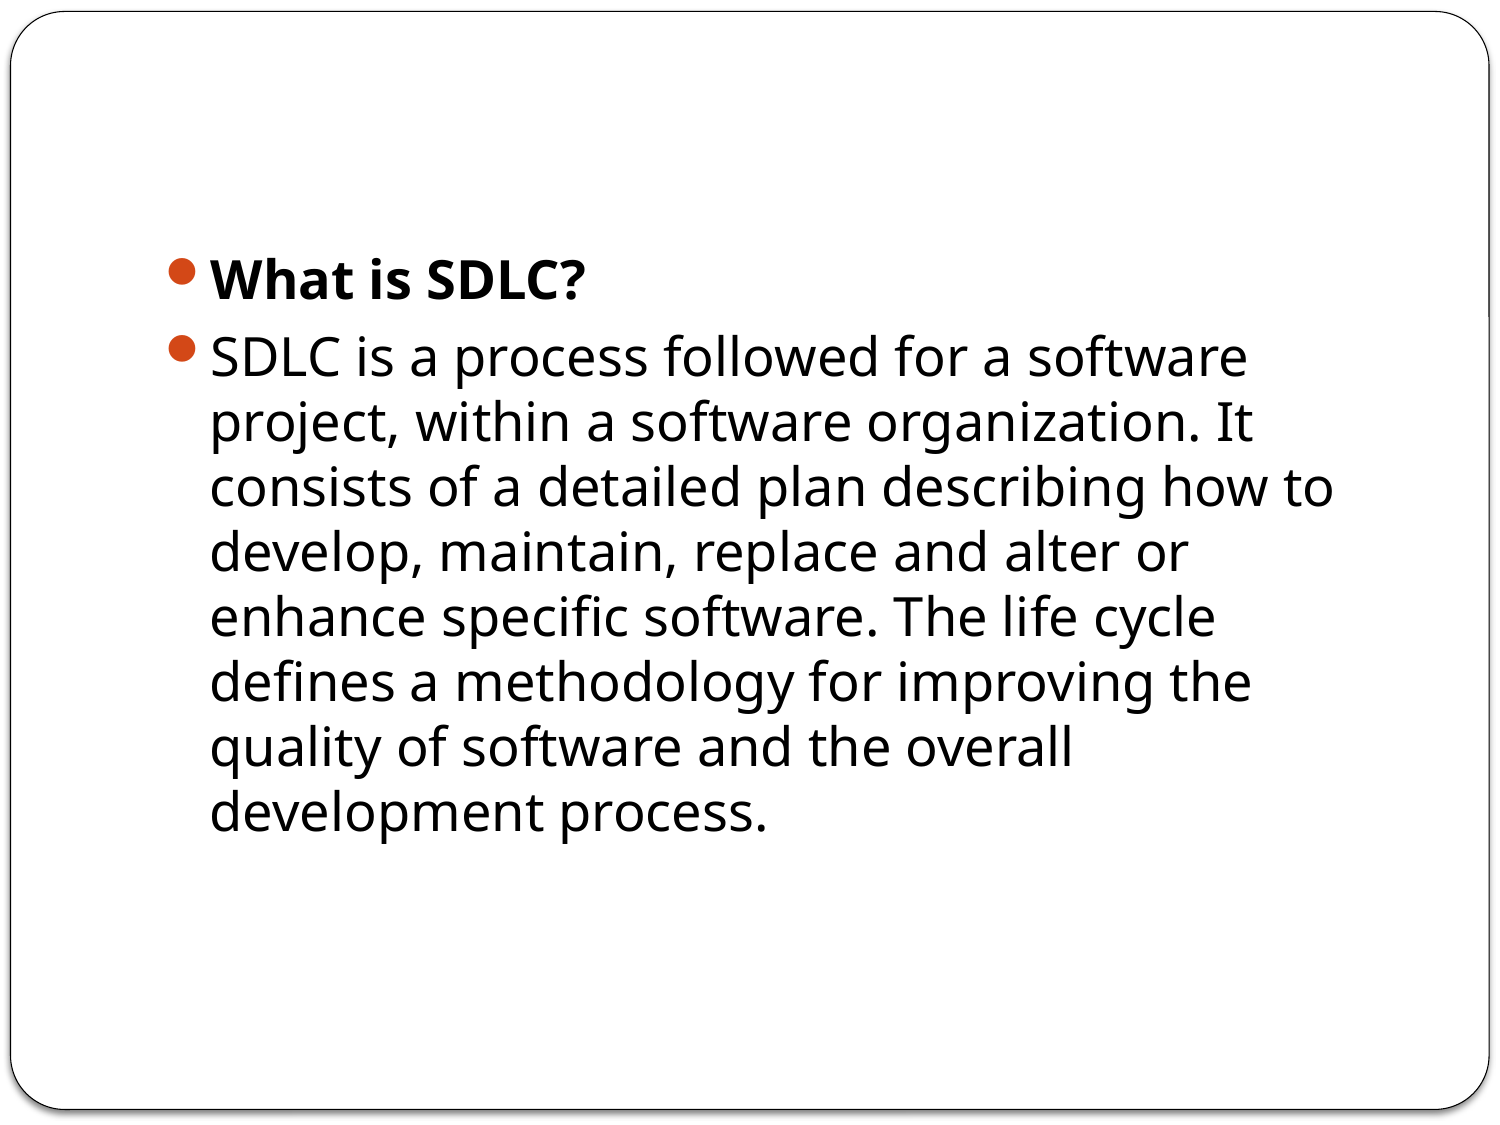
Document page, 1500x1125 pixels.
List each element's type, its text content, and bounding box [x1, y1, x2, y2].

list What is SDLC? SDLC is a process followed for a software project, within a software organization. It consists of a detailed plan describing how to develop, maintain, replace and alter or enhance specific software. The life cycle defines a methodology for improving the quality of software and the overall development process. [150, 237, 1425, 988]
